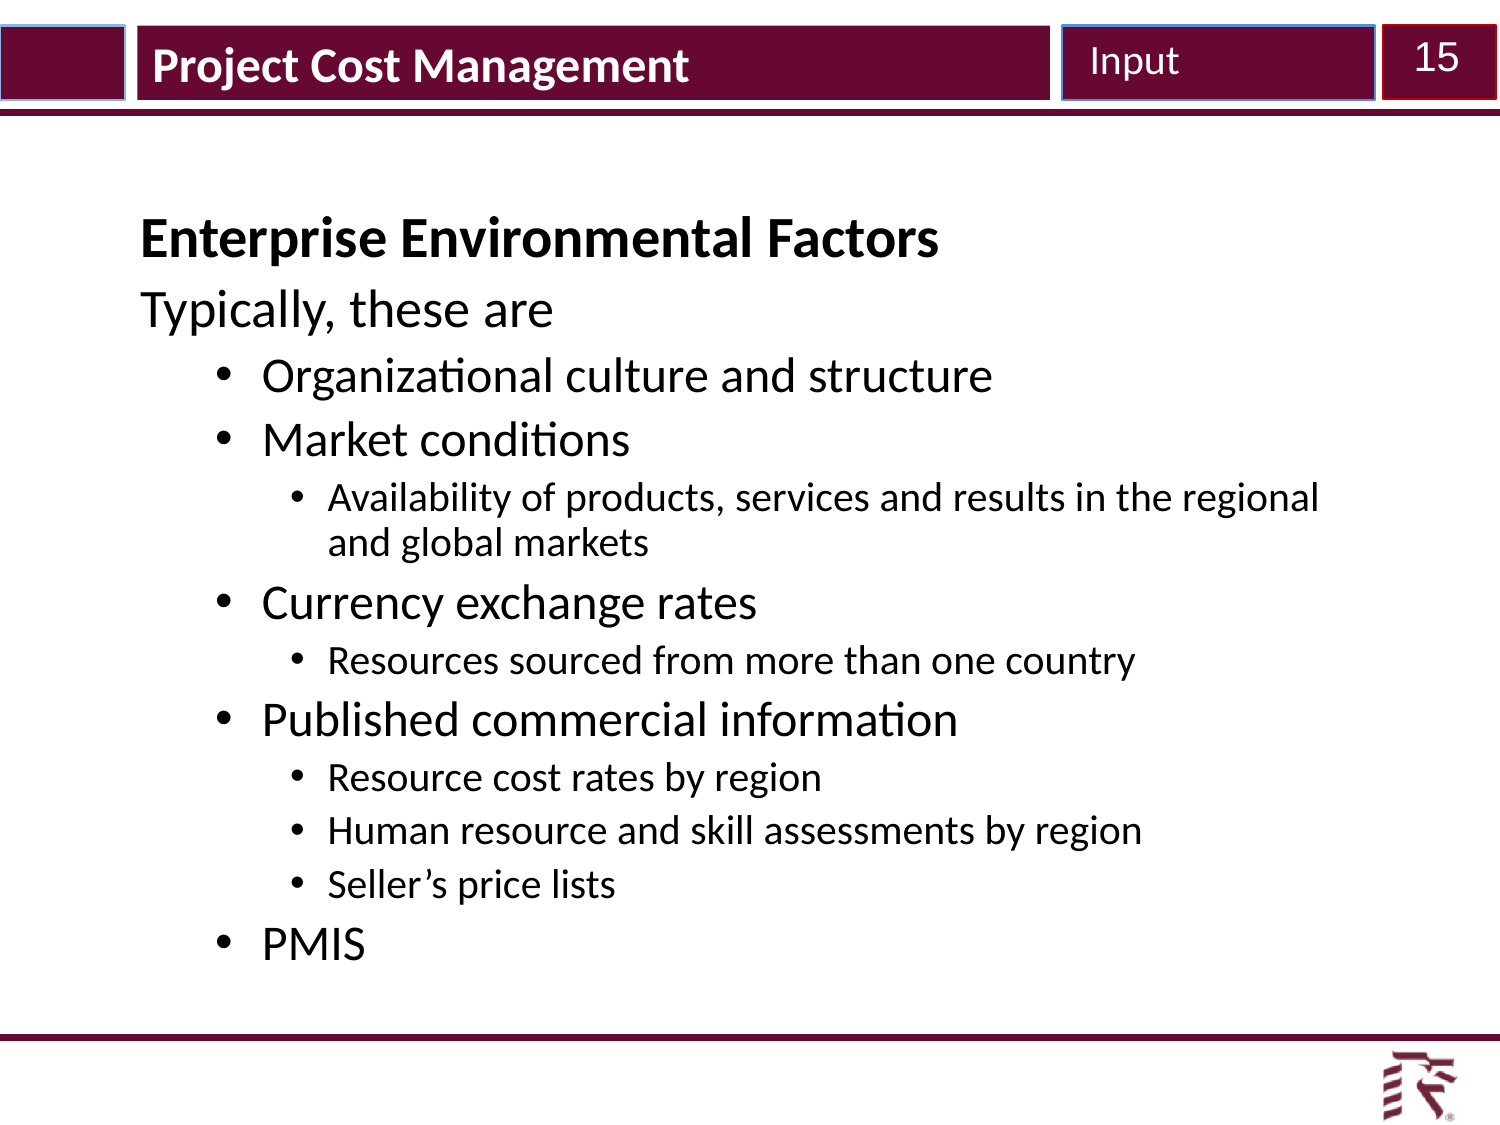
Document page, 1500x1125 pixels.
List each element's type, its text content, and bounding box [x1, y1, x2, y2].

text_box Project Cost Management [137, 24, 1050, 100]
slide_number 15 [1350, 24, 1475, 85]
picture [1374, 1048, 1459, 1124]
text_box Input [1074, 25, 1363, 91]
text_box Enterprise Environmental Factors Typically, these are Organizational culture and structure Market conditions Availability of products, services and results in the regional and global markets Currency exchange rates Resources sourced from more than one country Published commercial information Resource cost rates by region Human resource and skill assessments by region Seller’s price lists PMIS [125, 199, 1375, 1025]
